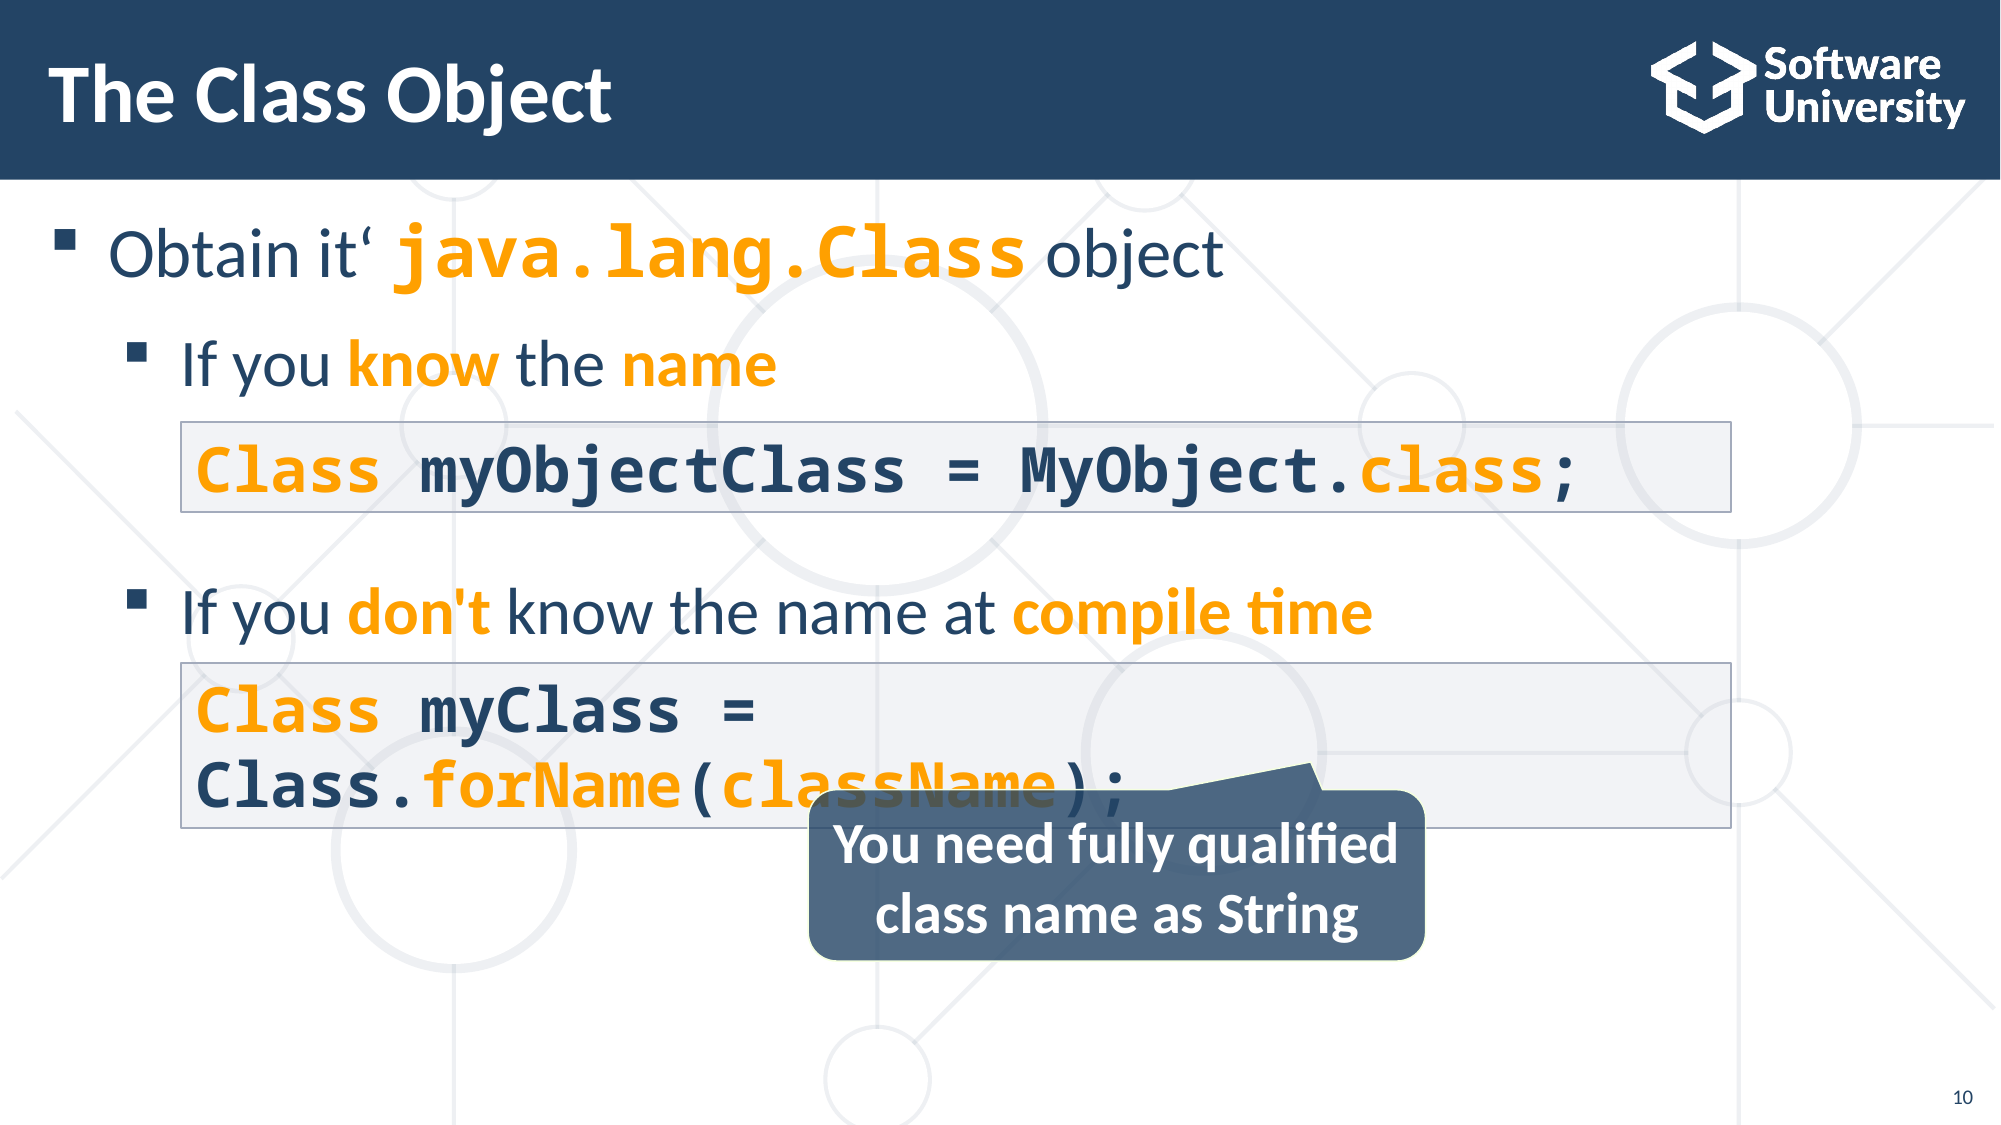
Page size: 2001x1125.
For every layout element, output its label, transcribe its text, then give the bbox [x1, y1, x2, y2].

list Оbtain it‘ java.lang.Class object If you know the name If you don't know the name at compile time [31, 196, 1970, 1104]
text_box Class myObjectClass = MyObject.class; [180, 422, 1731, 512]
picture [1651, 41, 1966, 134]
text_box Class myClass = Class.forName(className); [180, 663, 1731, 828]
text_box You need fully qualified class name as String [808, 761, 1426, 962]
title The Class Object [31, 16, 1625, 162]
slide_number 10 [1927, 1067, 1989, 1117]
